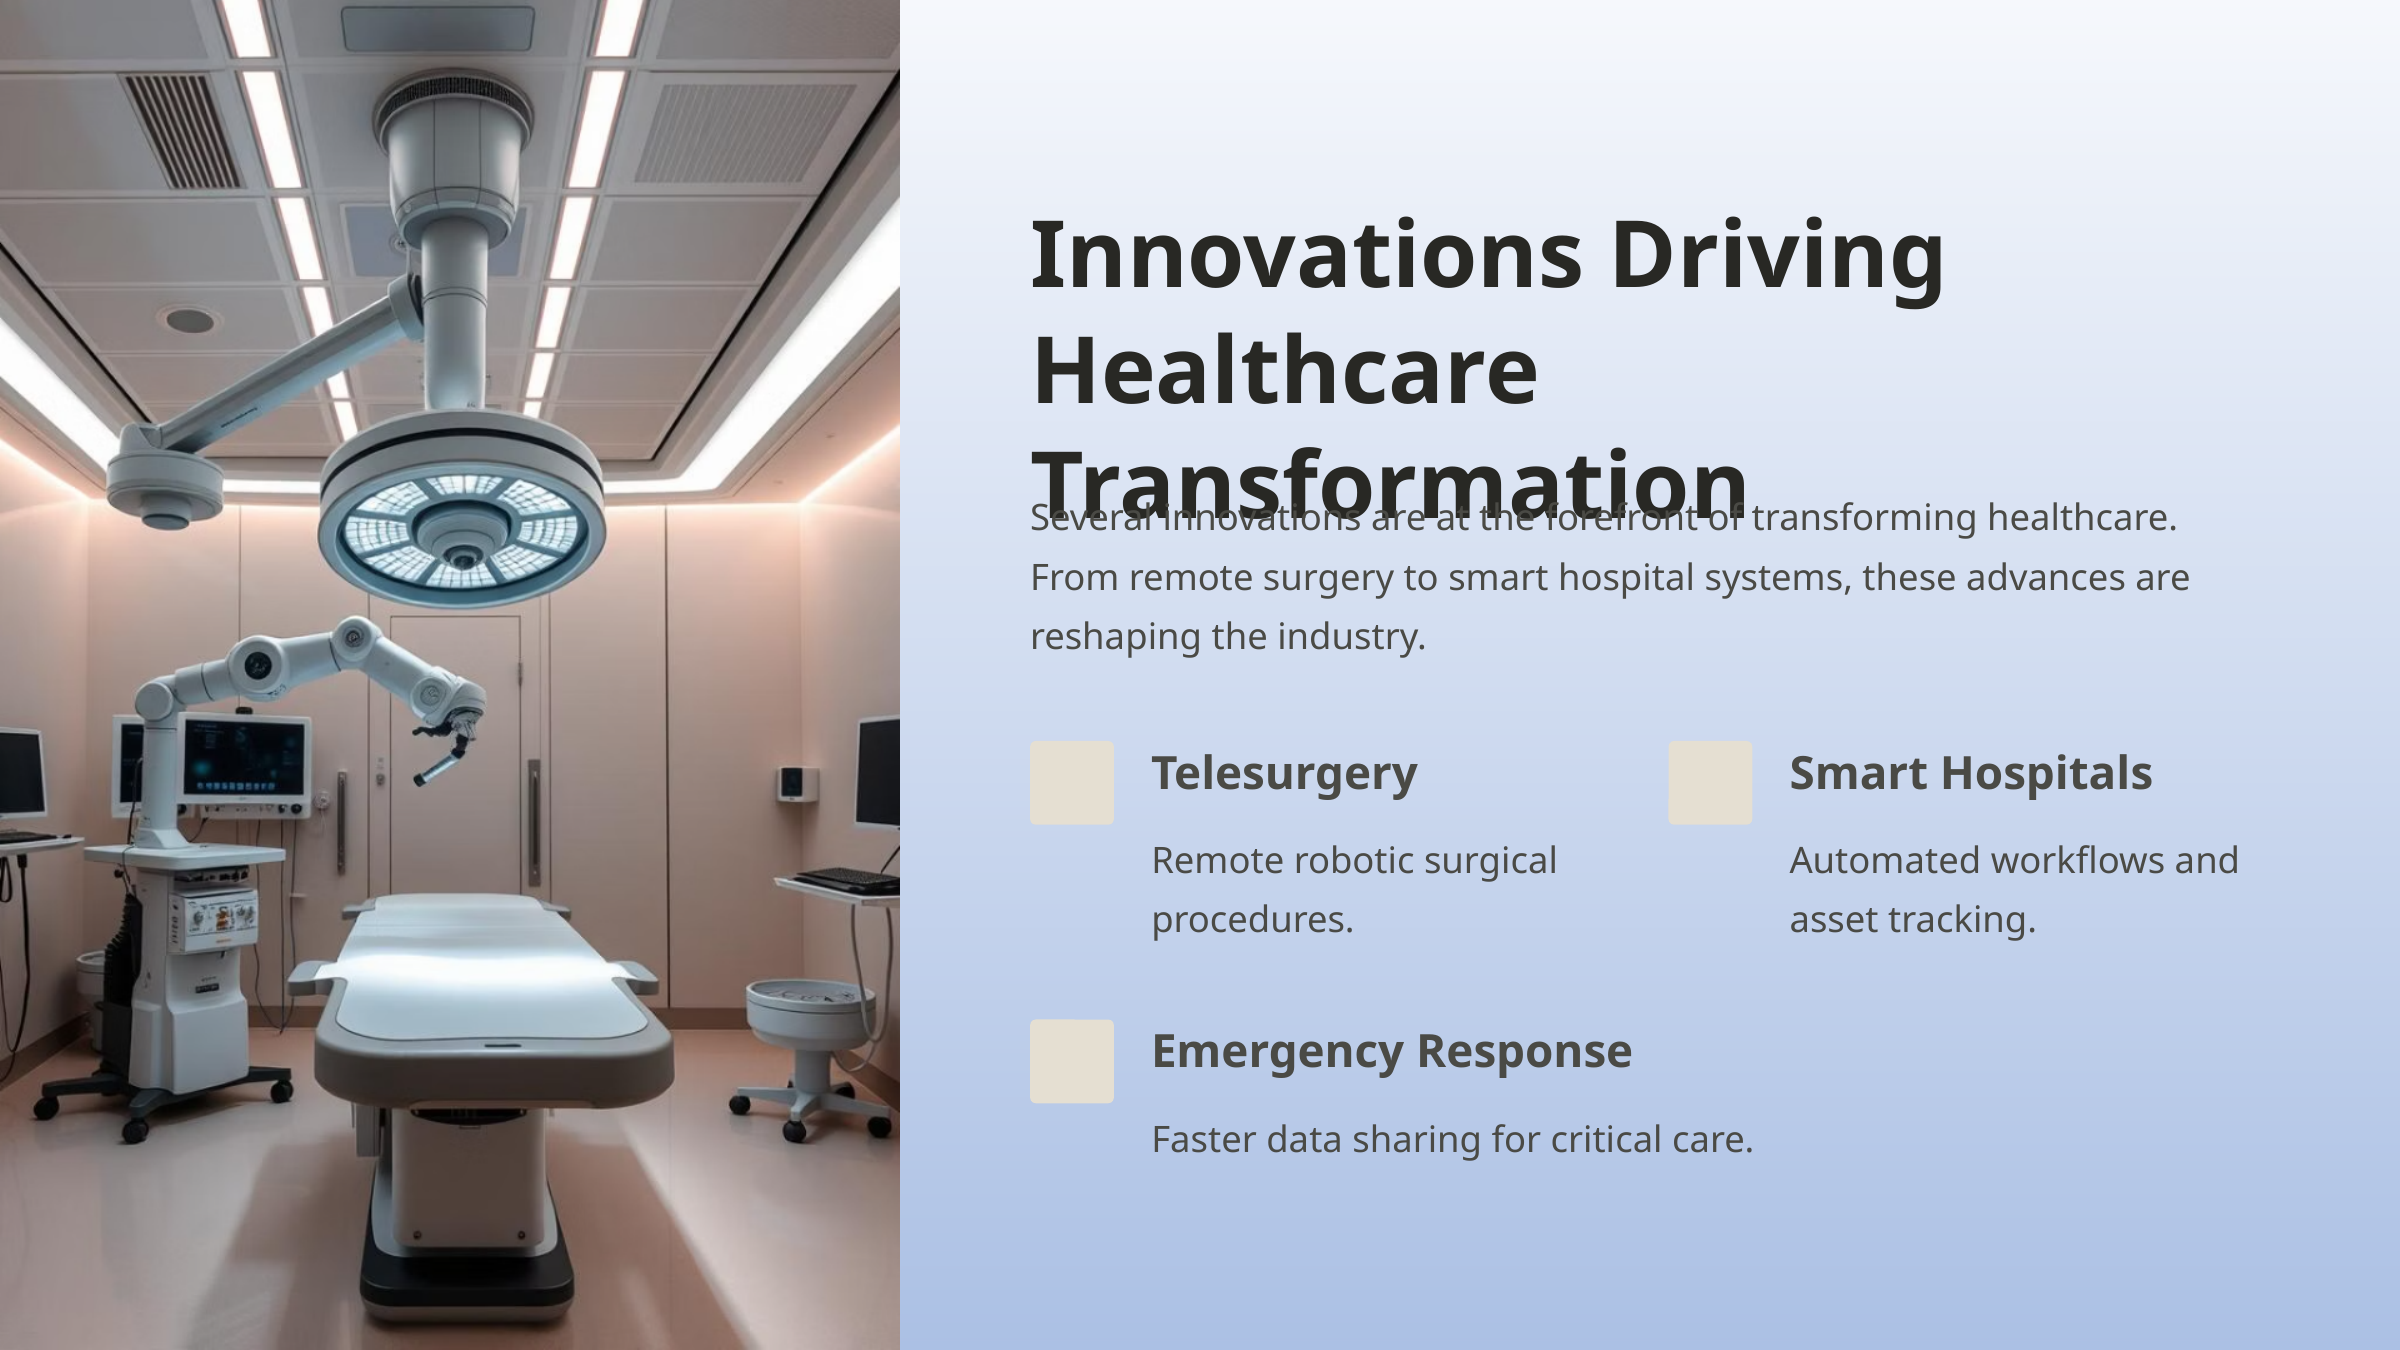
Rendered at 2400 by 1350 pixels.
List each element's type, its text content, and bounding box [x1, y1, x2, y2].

text_box [1030, 1019, 1114, 1104]
text_box Several innovations are at the forefront of transforming healthcare. From remote surgery to smart hospital systems, these advances are reshaping the industry. [1030, 478, 2270, 658]
text_box [1668, 740, 1753, 825]
text_box Automated workflows and asset tracking. [1789, 821, 2270, 941]
text_box Remote robotic surgical procedures. [1151, 821, 1632, 941]
text_box Emergency Response [1151, 1019, 1617, 1078]
text_box Smart Hospitals [1789, 740, 2255, 800]
picture [0, 0, 900, 1350]
text_box Telesurgery [1151, 740, 1617, 800]
text_box [1030, 740, 1114, 825]
text_box Innovations Driving Healthcare Transformation [1030, 190, 2270, 423]
text_box Faster data sharing for critical care. [1151, 1100, 2270, 1160]
